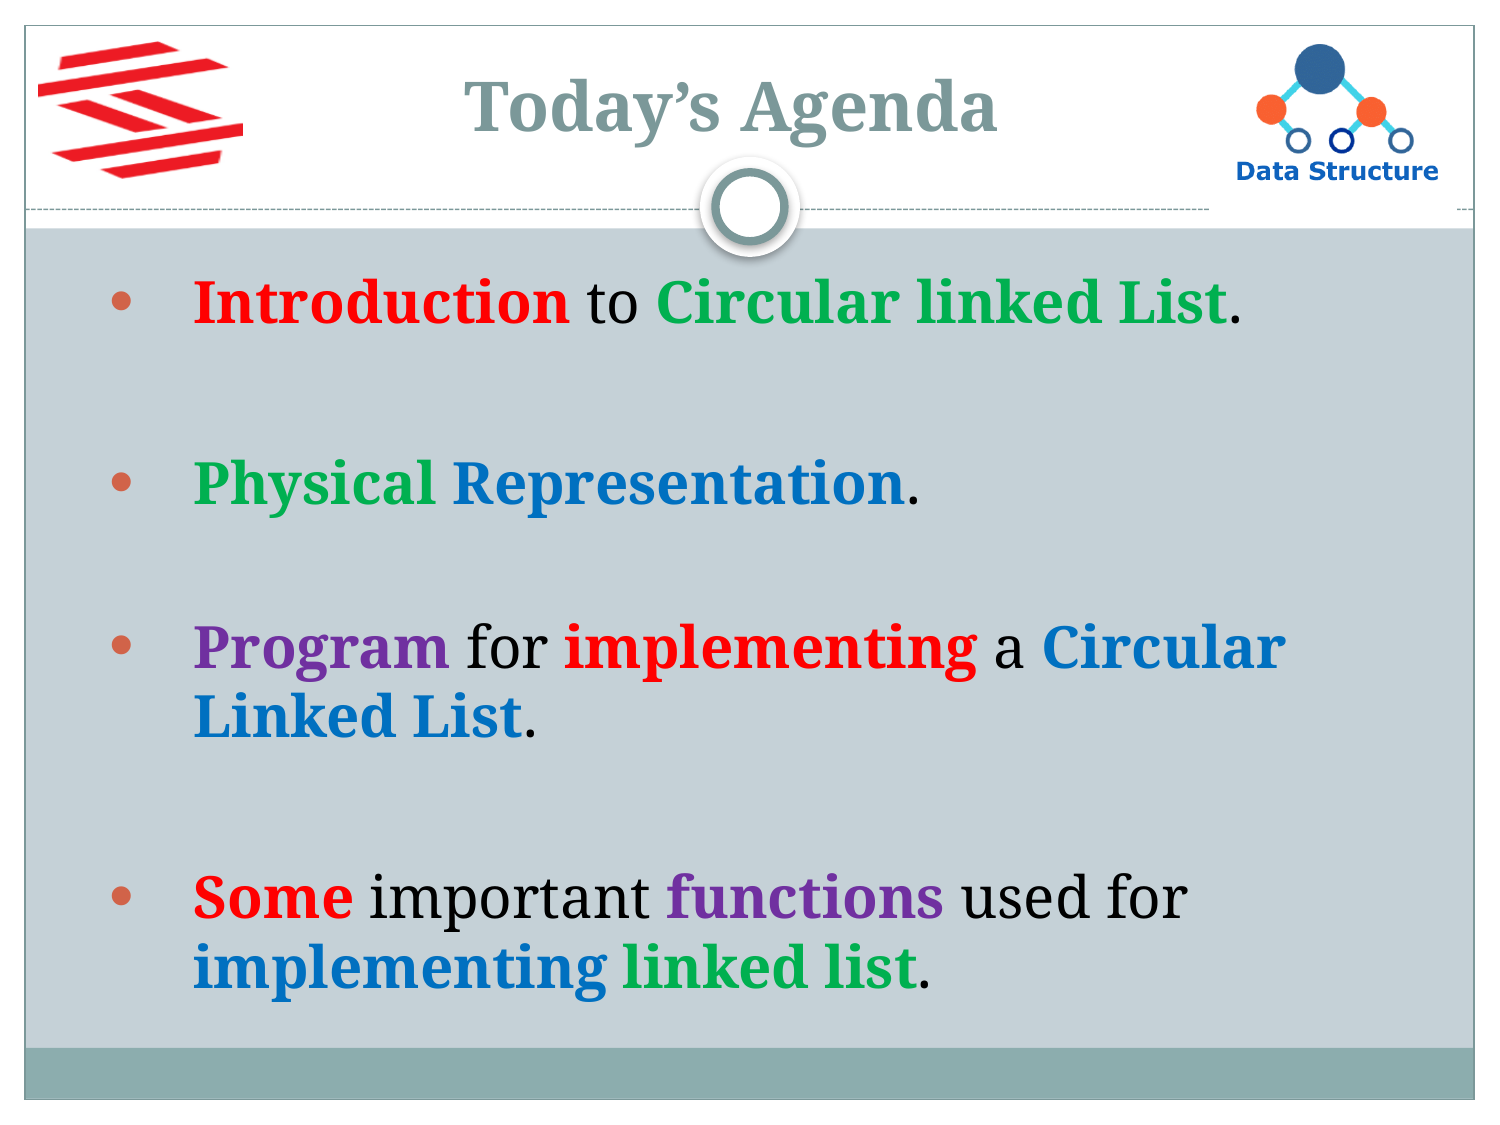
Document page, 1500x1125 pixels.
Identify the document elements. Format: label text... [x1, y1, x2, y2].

picture [37, 40, 243, 185]
title Today’s Agenda [269, 46, 1196, 153]
list Introduction to Circular linked List. Physical Representation. Program for implementing a Circular Linked List. Some important functions used for implementing linked list. [49, 258, 1445, 1055]
picture [1209, 34, 1457, 212]
